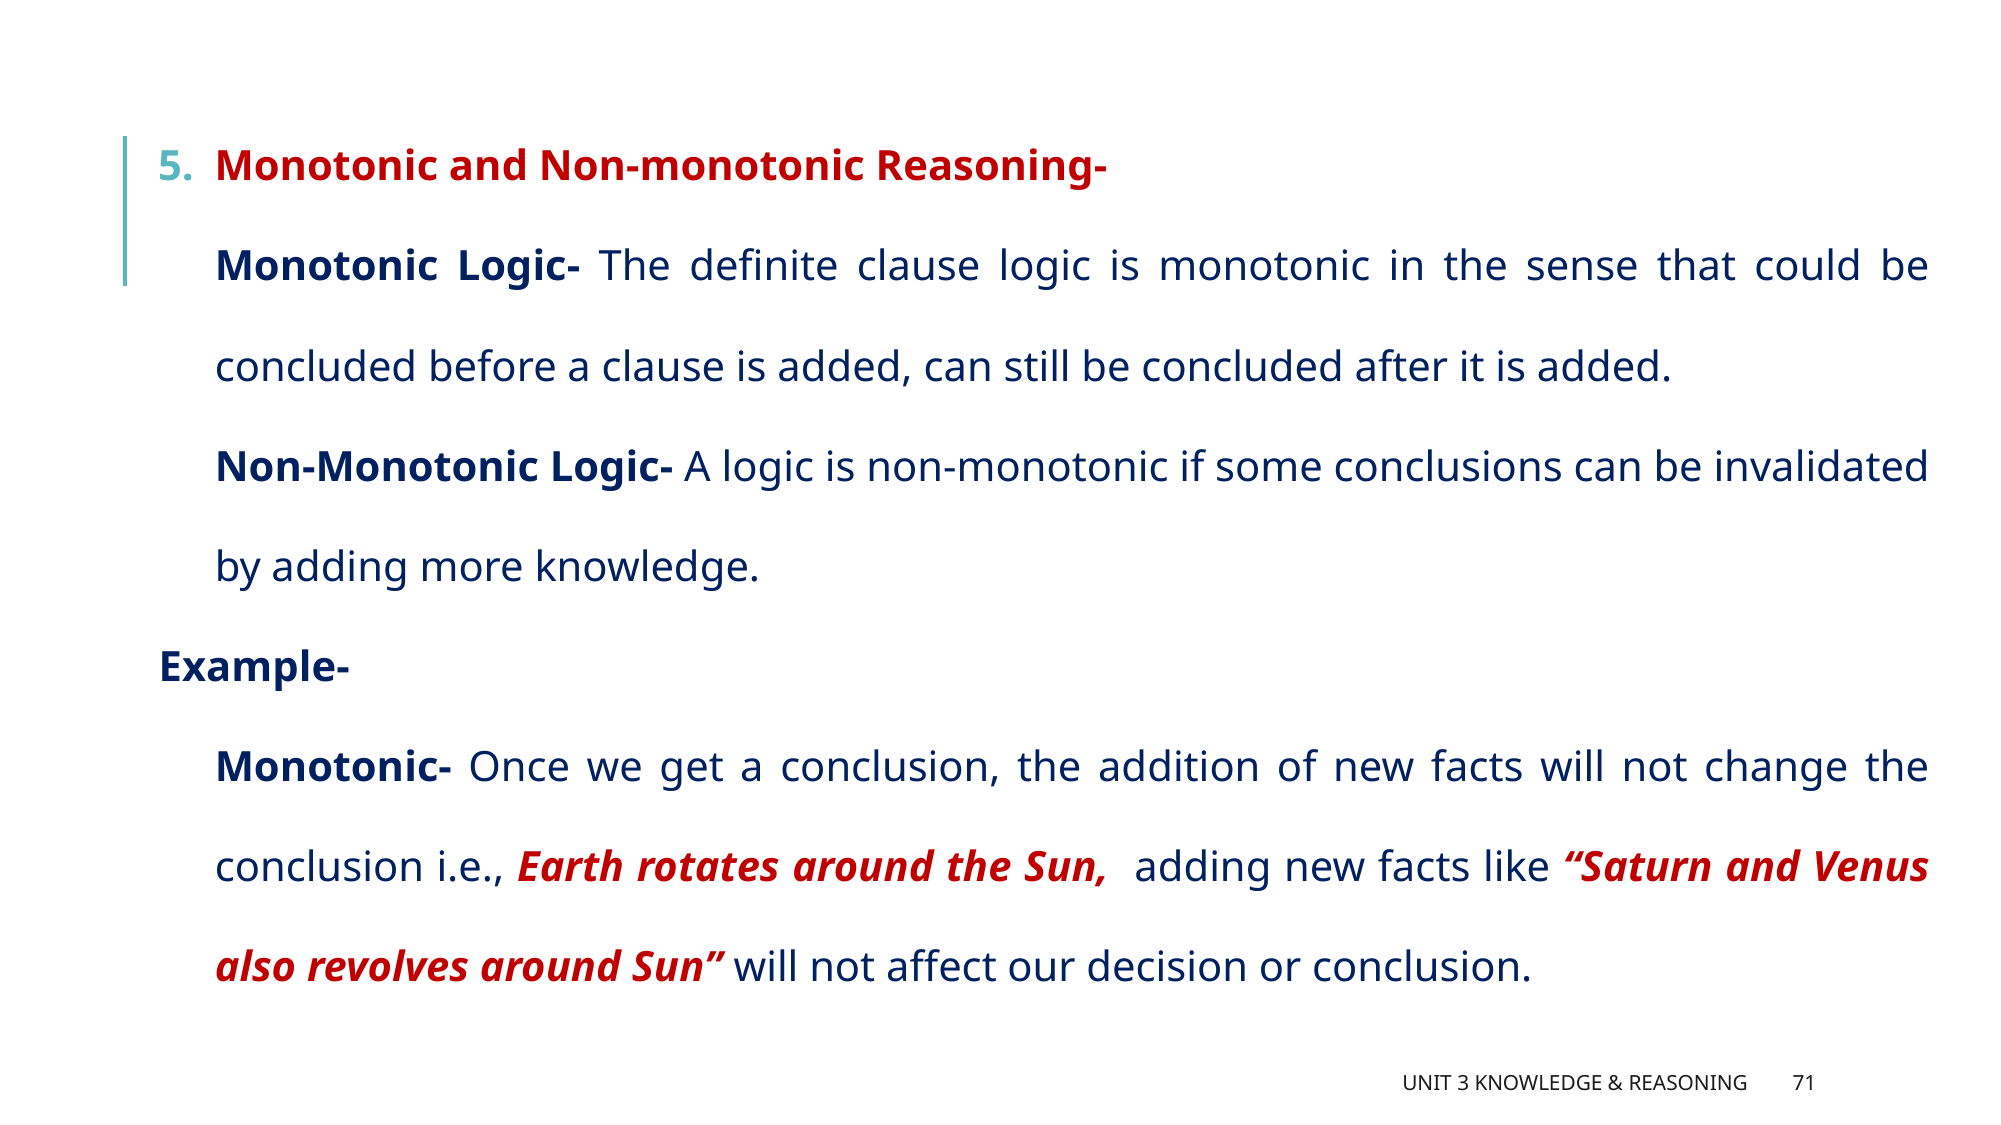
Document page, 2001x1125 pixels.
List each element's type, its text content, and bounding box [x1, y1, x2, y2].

slide_number 71 [1777, 1061, 1938, 1107]
footer Unit 3 Knowledge & Reasoning [794, 1061, 1763, 1107]
list Monotonic and Non-monotonic Reasoning- Monotonic Logic- The definite clause logic is monotonic in the sense that could be concluded before a clause is added, can still be concluded after it is added. Non-Monotonic Logic- A logic is non-monotonic if some conclusions can be invalidated by adding more knowledge. Example- Monotonic- Once we get a conclusion, the addition of new facts will not change the conclusion i.e., Earth rotates around the Sun, adding new facts like “Saturn and Venus also revolves around Sun” will not affect our decision or conclusion. [150, 81, 1938, 1000]
